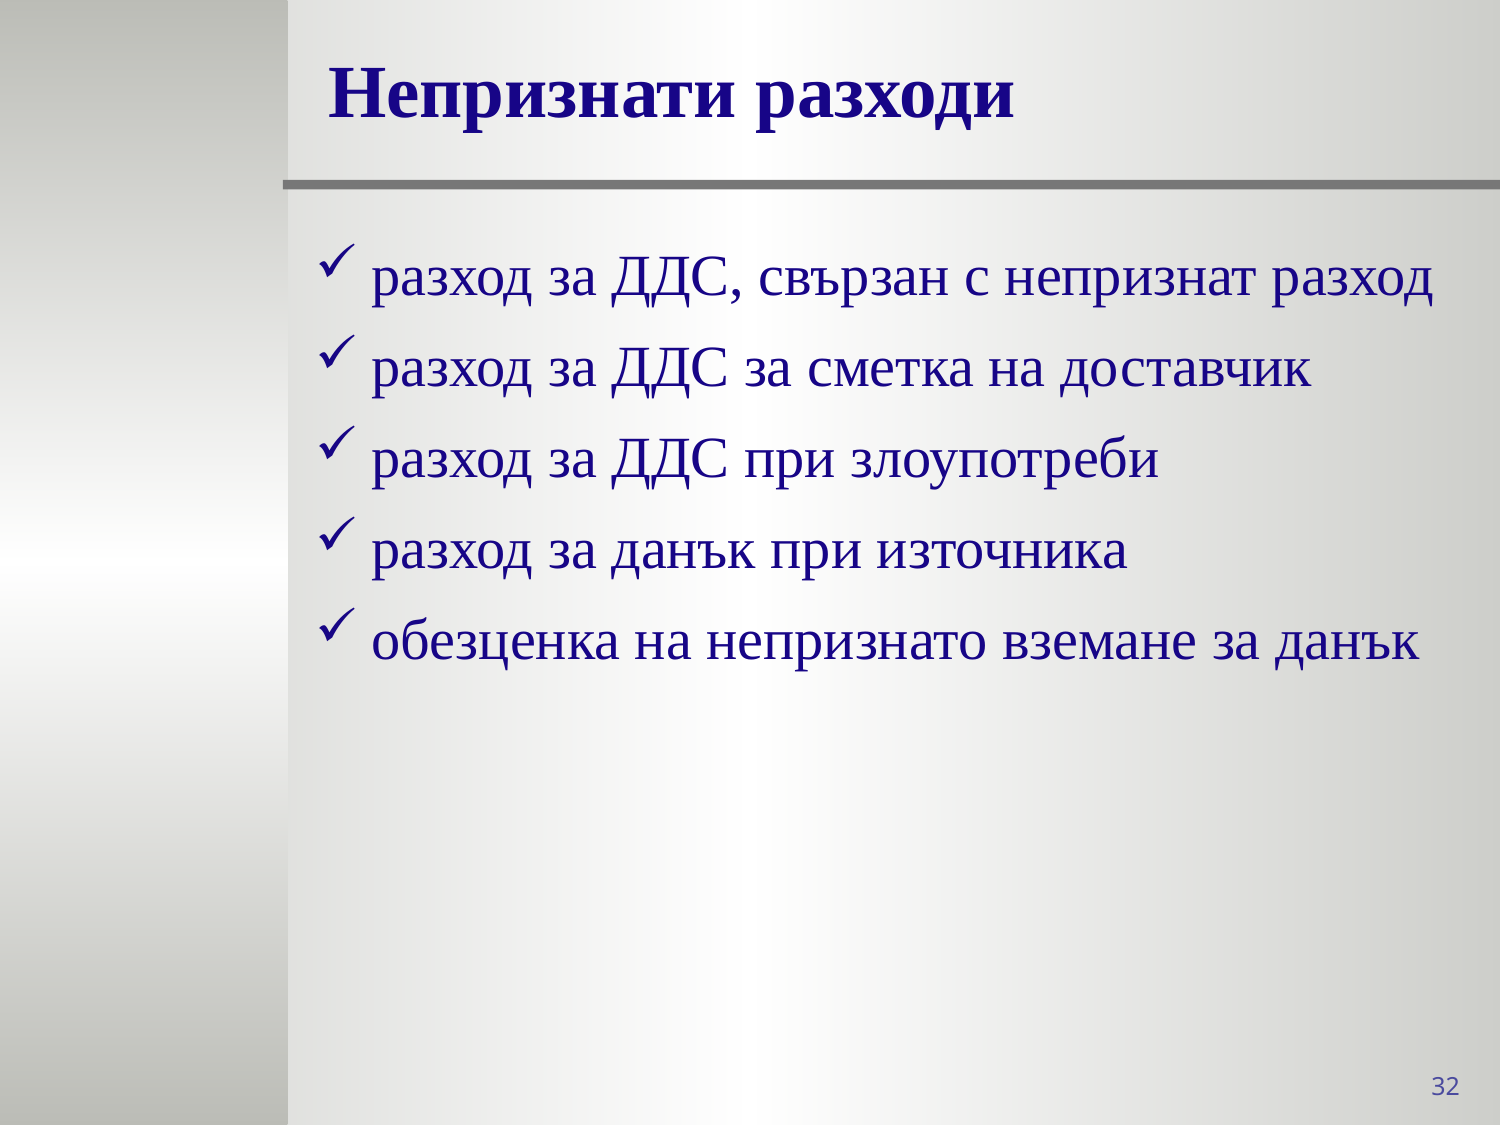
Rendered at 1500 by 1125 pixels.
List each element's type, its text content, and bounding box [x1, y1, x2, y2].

slide_number 32 [1162, 1049, 1475, 1125]
list разход за ДДС, свързан с непризнат разход разход за ДДС за сметка на доставчик разход за ДДС при злоупотреби разход за данък при източника обезценка на непризнато вземане за данък [300, 243, 1500, 981]
title Непризнати разходи [312, 19, 1476, 155]
